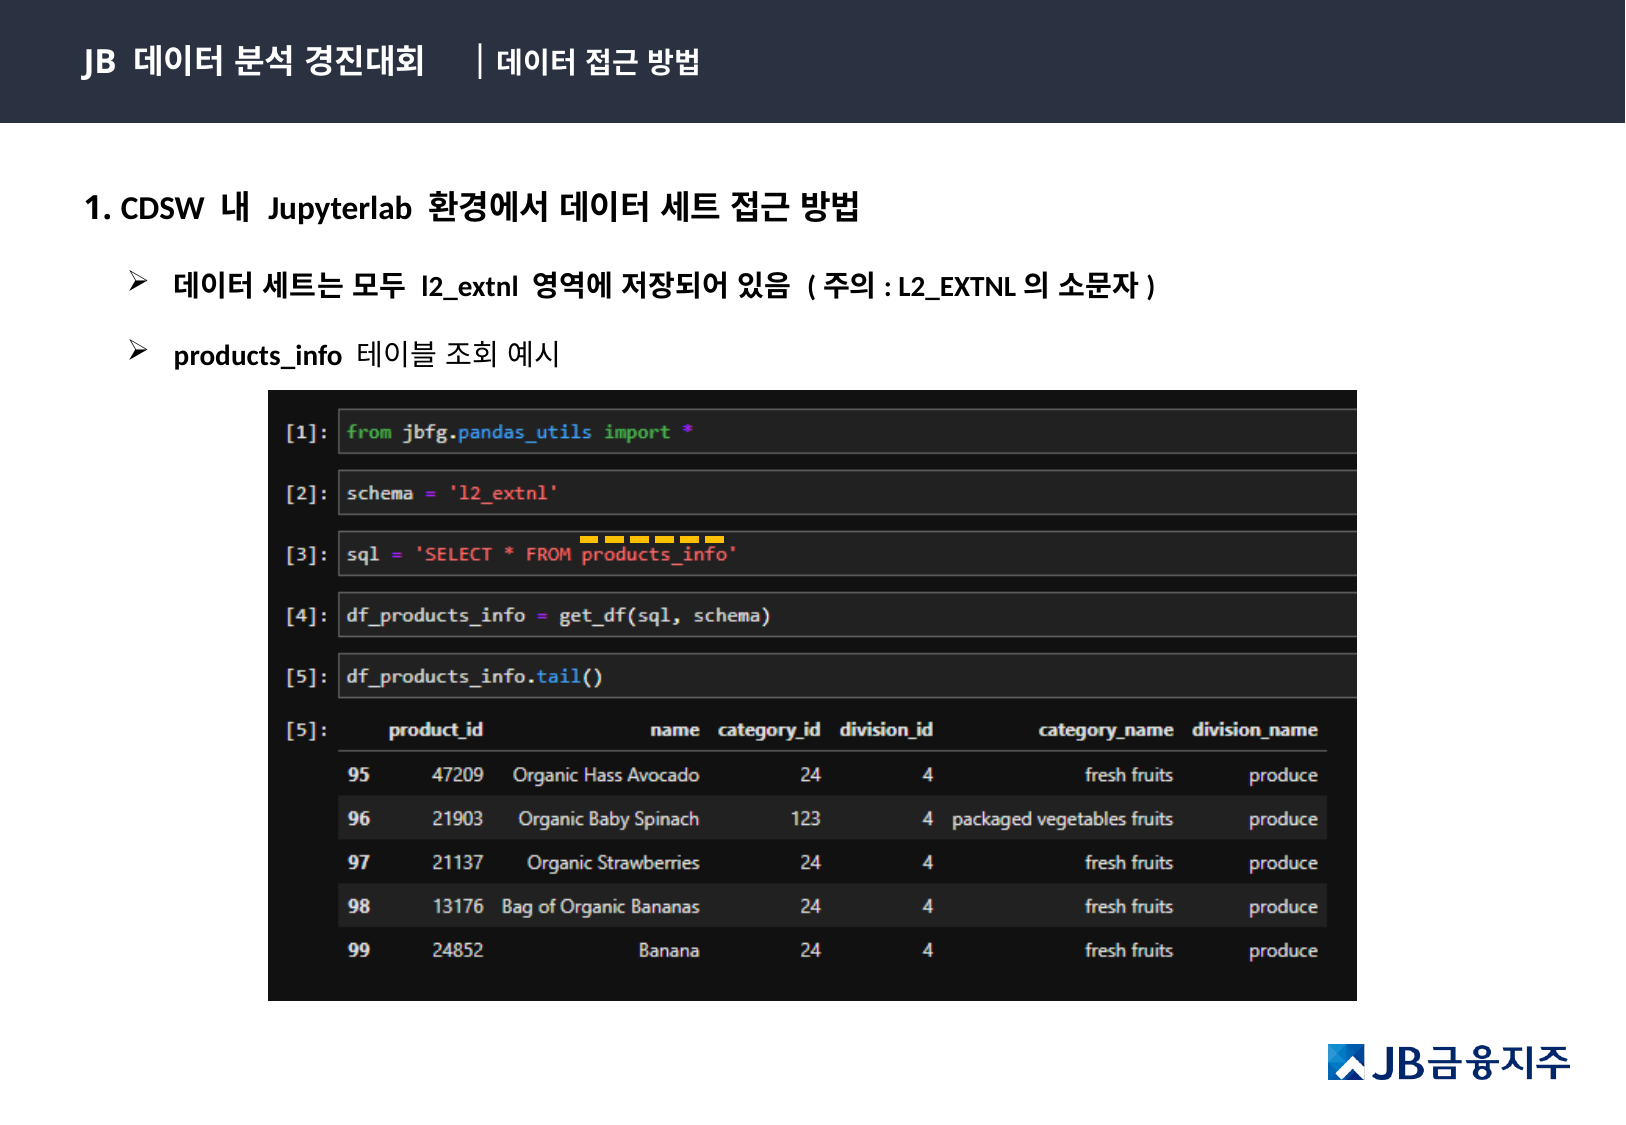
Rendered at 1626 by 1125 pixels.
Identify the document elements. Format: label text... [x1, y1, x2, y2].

text_box [478, 42, 483, 80]
text_box 데이터 세트는 모두 l2_extnl 영역에 저장되어 있음 (주의: L2_EXTNL의 소문자) [112, 260, 1180, 310]
text_box [0, 0, 1625, 123]
text_box 1. CDSW 내 Jupyterlab 환경에서 데이터 세트 접근 방법 [68, 158, 1270, 233]
picture [268, 390, 1357, 1001]
text_box products_info 테이블 조회 예시 [112, 328, 813, 379]
text_box JB 데이터 분석 경진대회 [68, 32, 704, 87]
picture [1328, 1044, 1570, 1080]
text_box 데이터 접근 방법 [481, 37, 1012, 87]
